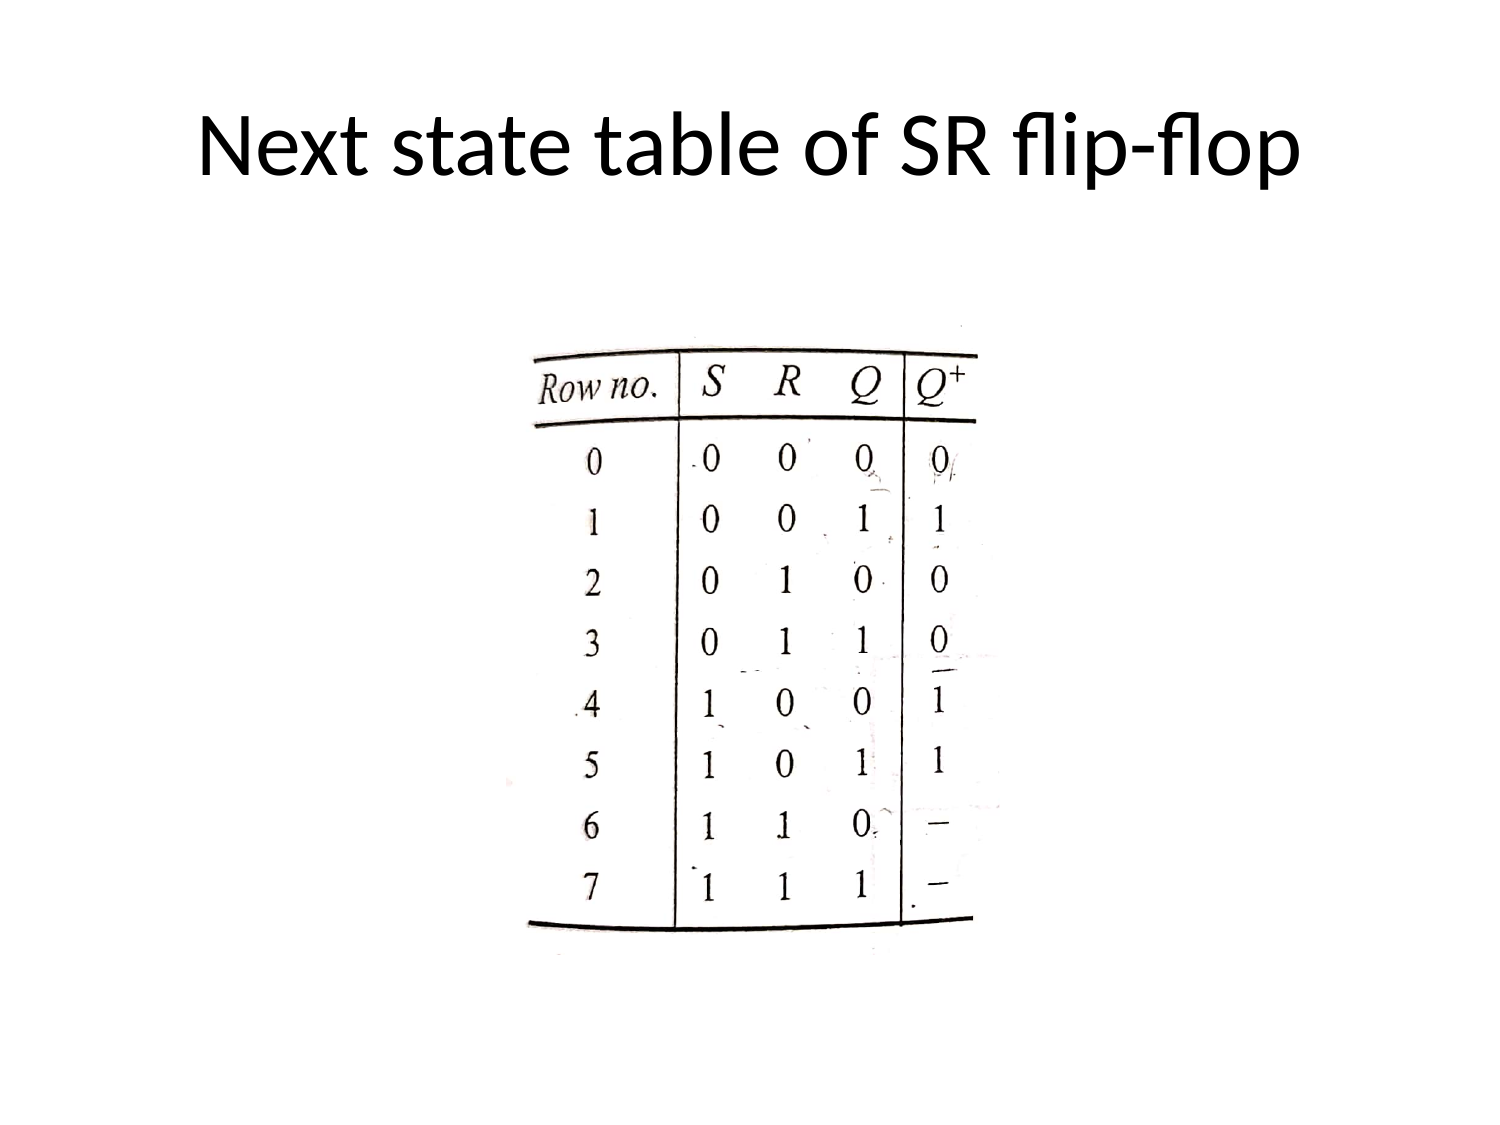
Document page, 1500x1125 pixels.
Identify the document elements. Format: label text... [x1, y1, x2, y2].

title Next state table of SR flip-flop [75, 45, 1425, 233]
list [506, 314, 1001, 956]
